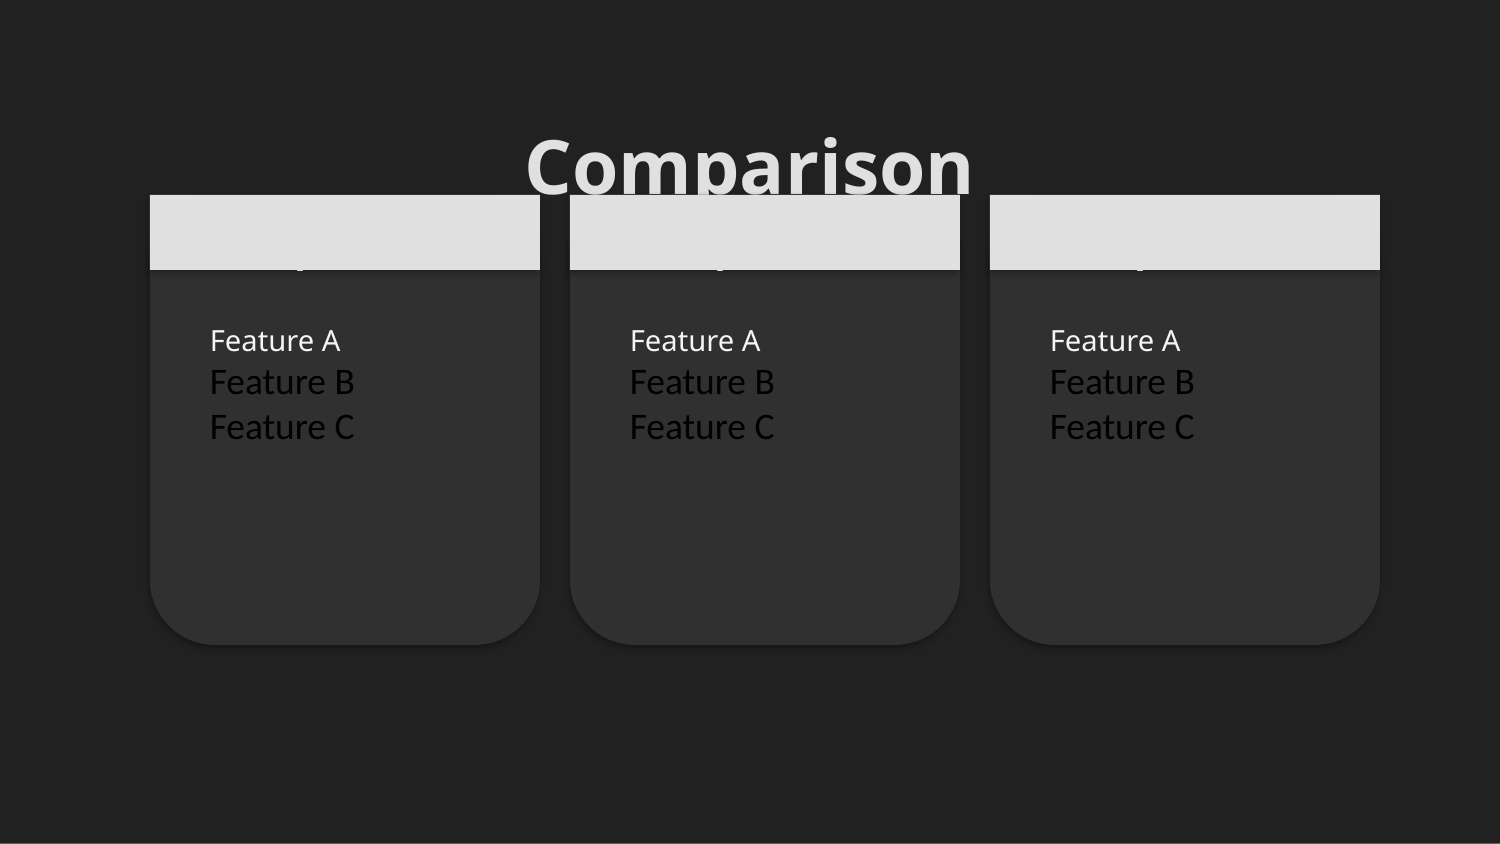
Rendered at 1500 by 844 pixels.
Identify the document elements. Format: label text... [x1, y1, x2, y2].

text_box [989, 194, 1381, 271]
text_box [569, 194, 961, 271]
text_box [0, 0, 1500, 844]
text_box Option 1 [179, 217, 510, 278]
text_box Option 3 [1019, 217, 1350, 278]
text_box [149, 276, 541, 646]
text_box Comparison [112, 112, 1388, 218]
text_box [569, 276, 961, 646]
text_box [989, 276, 1381, 646]
text_box [149, 194, 541, 271]
text_box Feature A Feature B Feature C [1034, 314, 1335, 455]
text_box Feature A Feature B Feature C [614, 314, 915, 455]
text_box Feature A Feature B Feature C [194, 314, 495, 455]
text_box Option 2 [599, 217, 930, 278]
